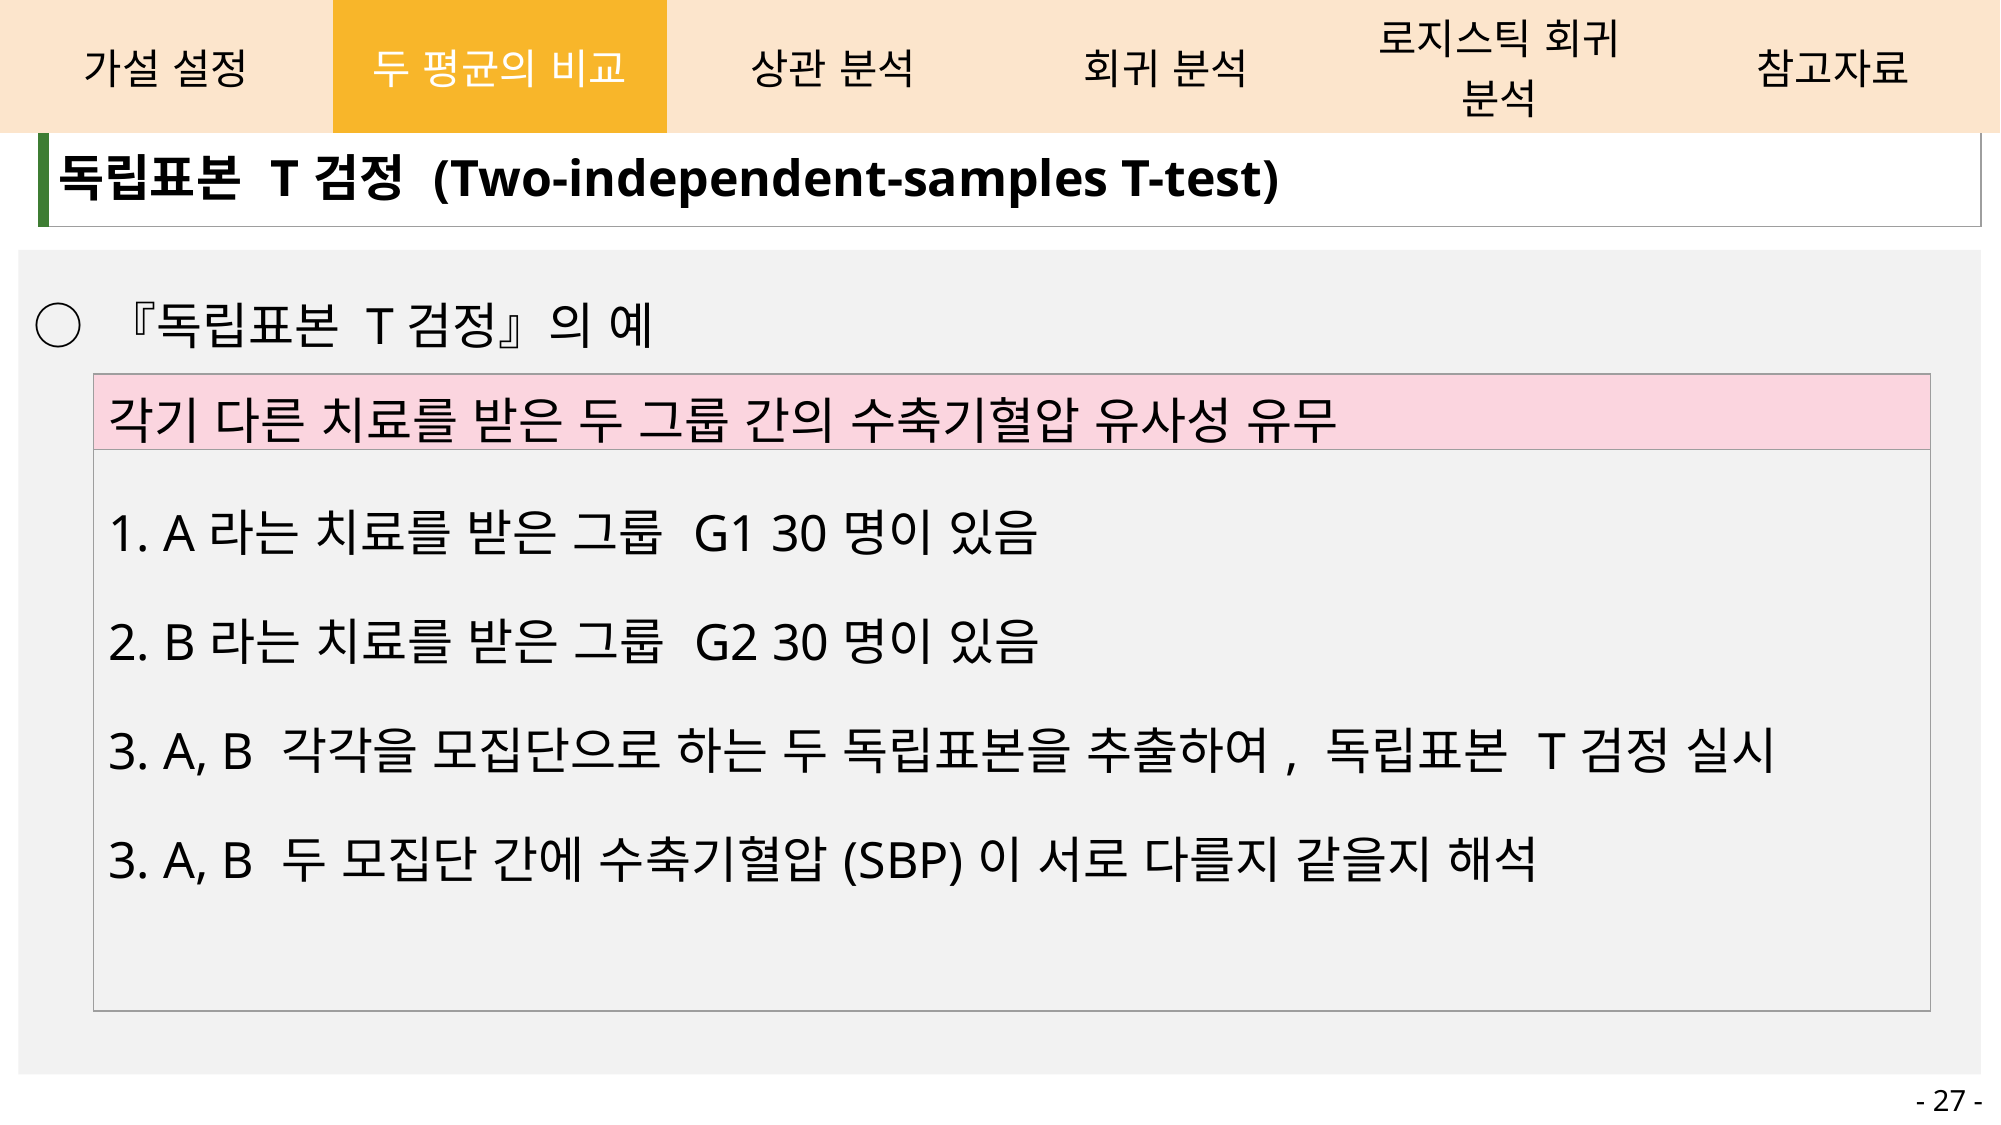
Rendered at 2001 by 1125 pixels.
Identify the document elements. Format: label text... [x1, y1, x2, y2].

table_header 참고자료 [1667, 0, 2000, 133]
table_header 상관 분석 [667, 0, 1000, 133]
text_box ○ 『독립표본 T검정』의 예 [18, 249, 1981, 1075]
table_header 회귀 분석 [1000, 0, 1333, 133]
text_box - 27 - [1901, 1074, 1999, 1125]
table_header 로지스틱 회귀 분석 [1333, 0, 1667, 133]
table_header 가설 설정 [0, 0, 333, 133]
table_header 두 평균의 비교 [333, 0, 667, 133]
table_cell 1. A라는 치료를 받은 그룹 G1 30명이 있음 2. B라는 치료를 받은 그룹 G2 30명이 있음 3. A, B 각각을 모집단으로 하는 두 독립표본을 추출하여, 독립표본 T검정 실시 3. A, B 두 모집단 간에 수축기혈압(SBP)이 서로 다를지 같을지 해석 [94, 450, 1930, 1010]
table_header 각기 다른 치료를 받은 두 그룹 간의 수축기혈압 유사성 유무 [94, 375, 1930, 449]
table_header 독립표본 T검정 (Two-independent-samples T-test) [49, 133, 1980, 226]
